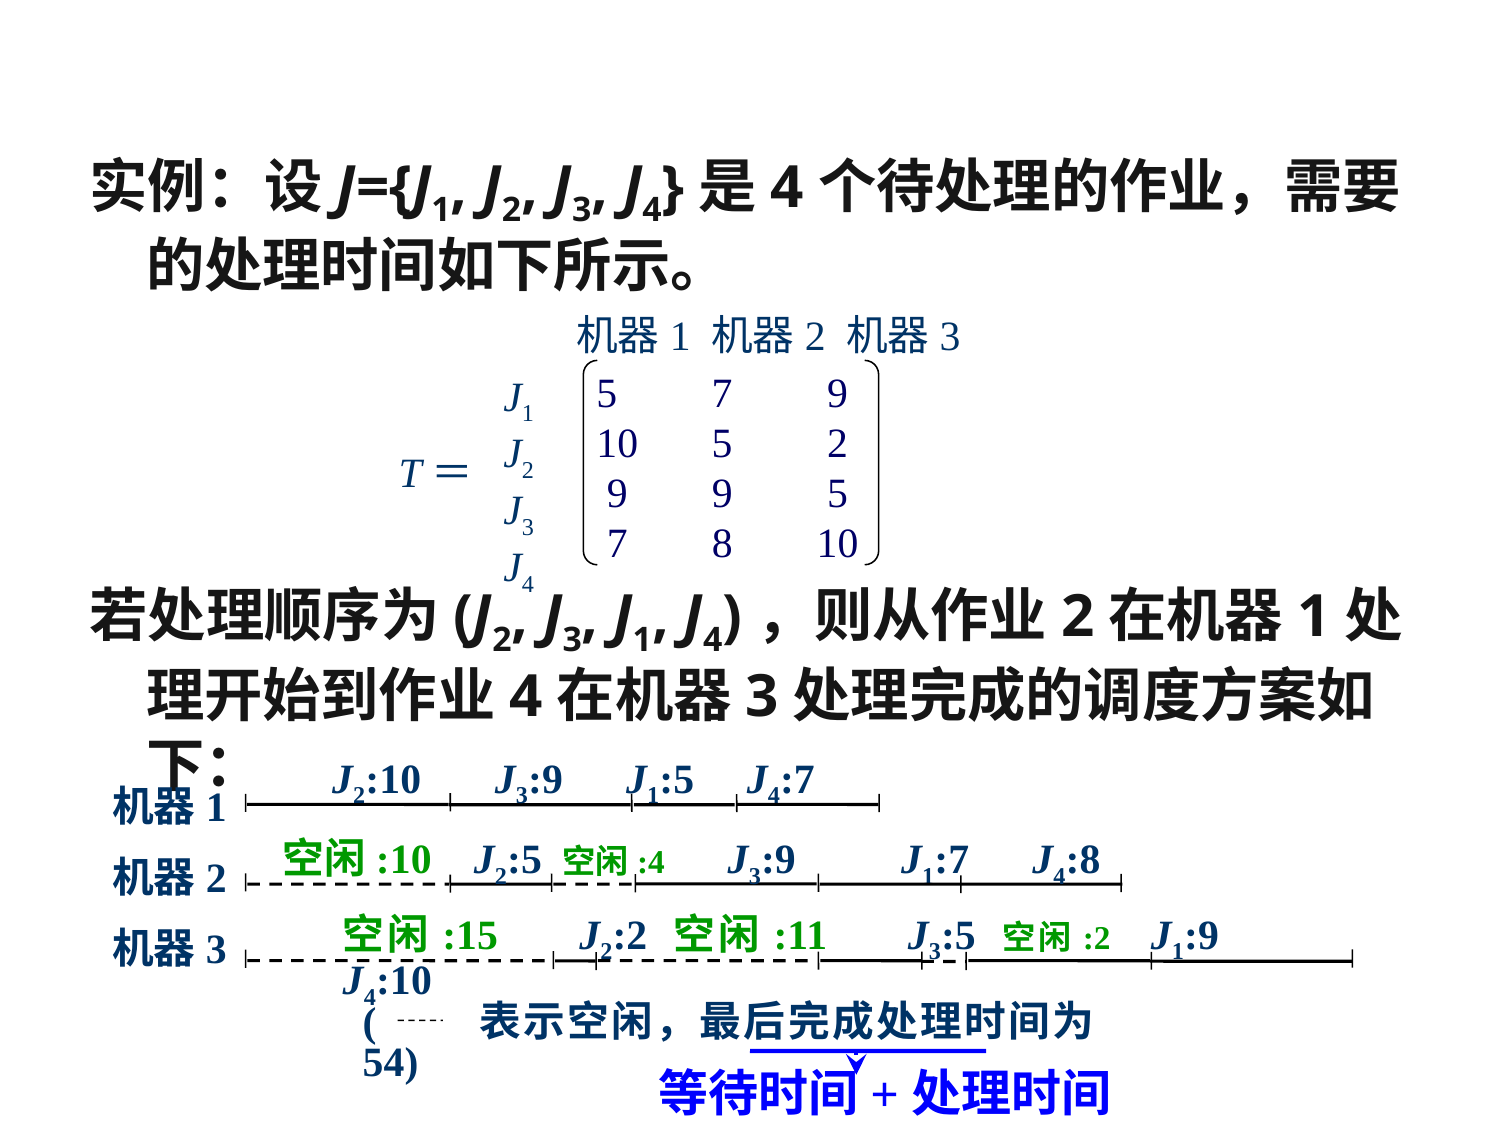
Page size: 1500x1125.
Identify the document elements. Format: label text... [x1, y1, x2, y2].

list 实例：设J={J1, J2, J3, J4}是4个待处理的作业，需要的处理时间如下所示。 若处理顺序为(J2, J3, J1, J4)，则从作业2在机器1处理开始到作业4在机器3处理完成的调度方案如下： [75, 141, 1425, 1040]
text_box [111, 756, 1353, 1040]
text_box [383, 318, 1002, 595]
text_box 等待时间+处理时间 [643, 1054, 1129, 1125]
